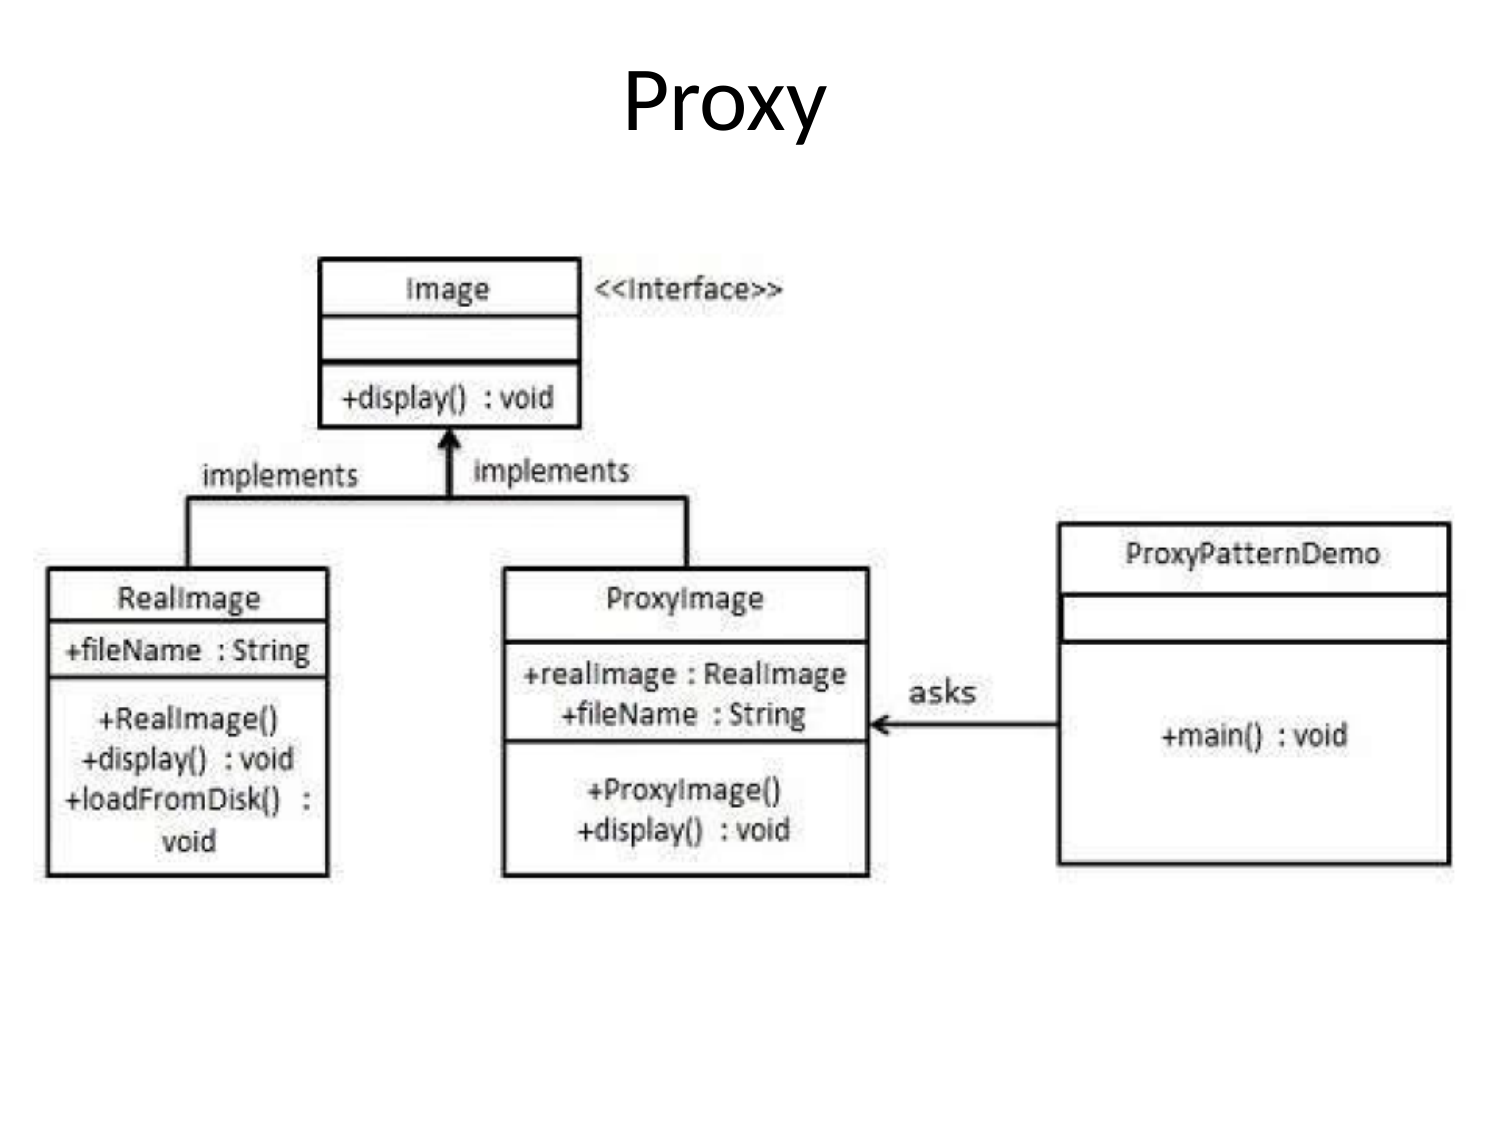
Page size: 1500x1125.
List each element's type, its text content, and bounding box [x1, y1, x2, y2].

picture [33, 238, 1467, 887]
title Proxy [87, 0, 1363, 188]
